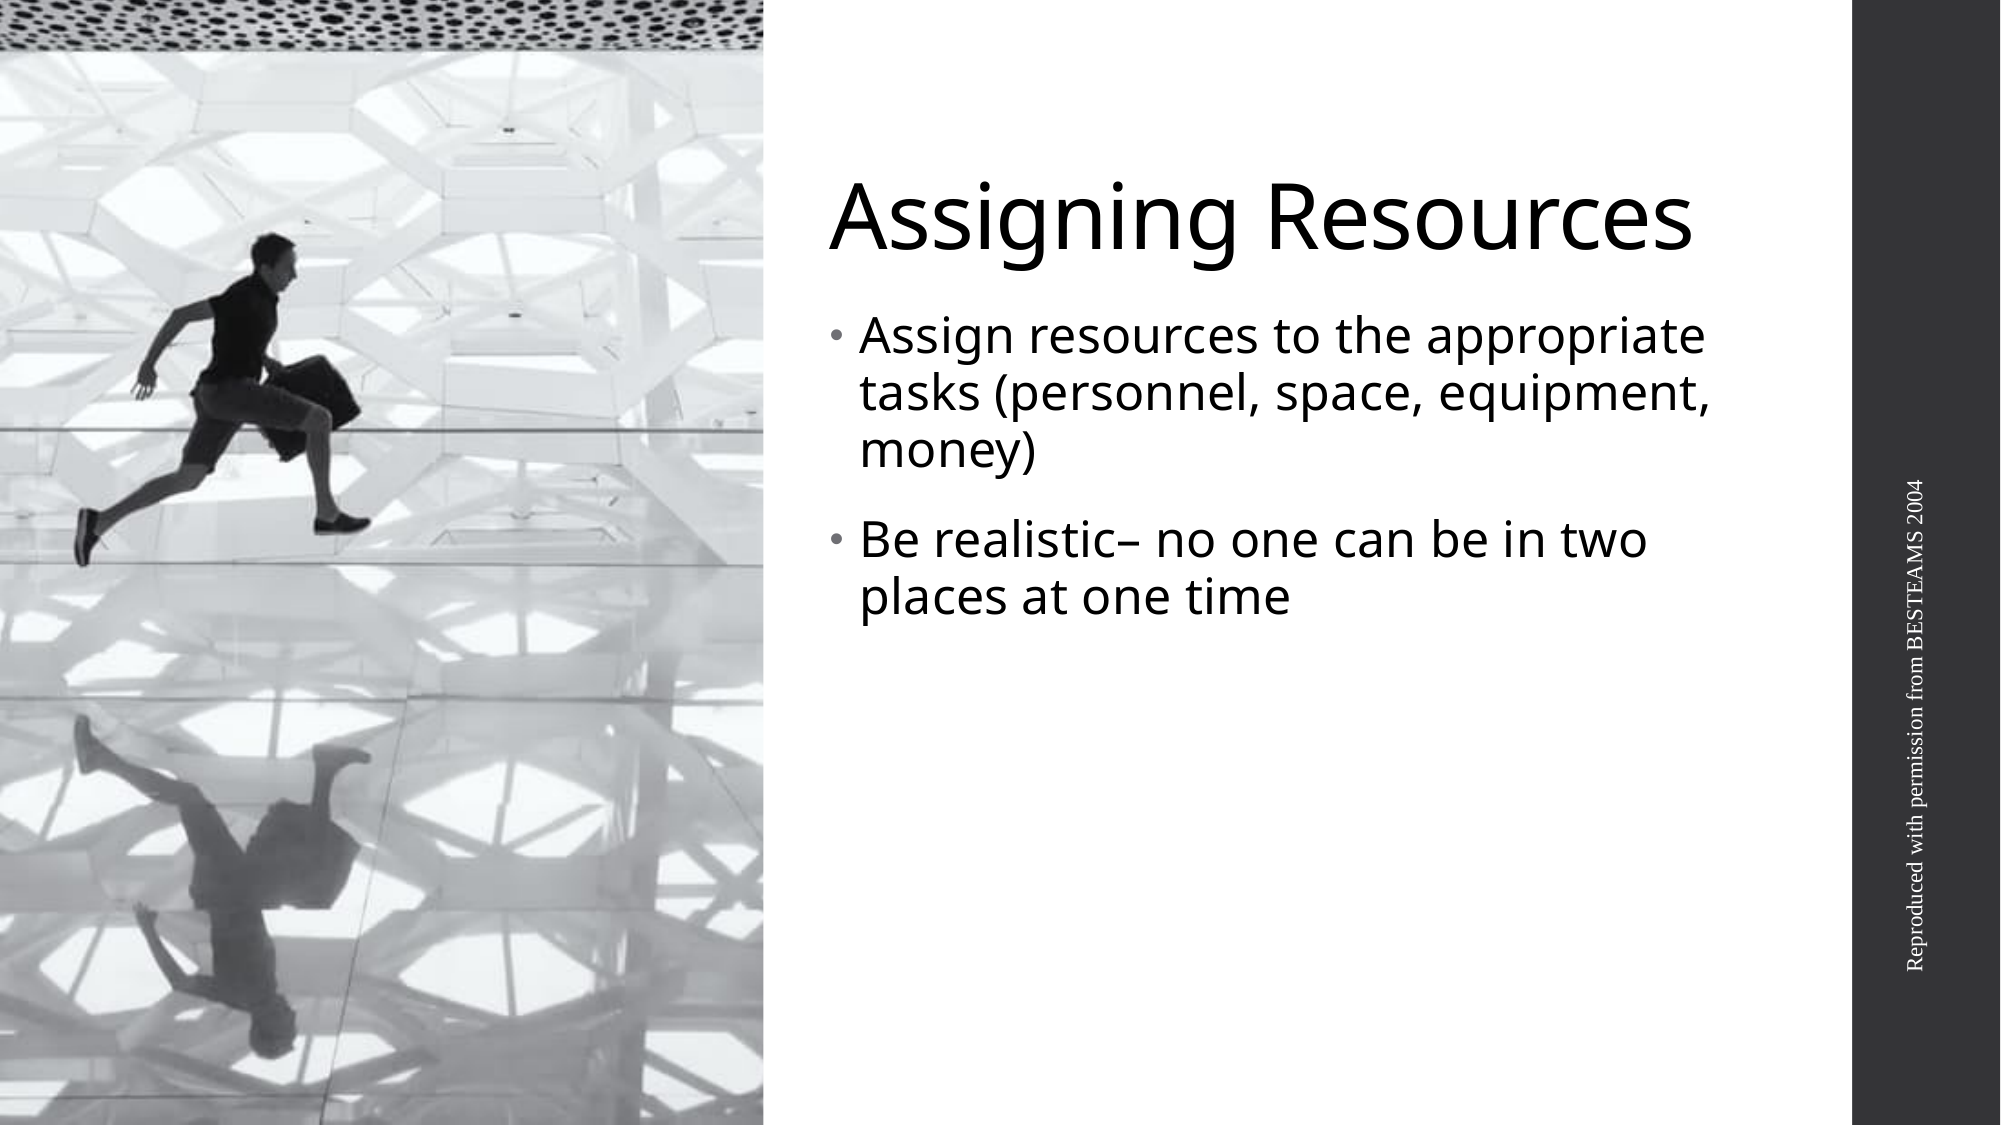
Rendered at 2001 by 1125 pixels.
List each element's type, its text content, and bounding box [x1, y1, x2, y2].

slide_number [1852, 1012, 2000, 1110]
footer Reproduced with permission from BESTEAMS 2004 [1897, 400, 1958, 988]
title Assigning Resources [814, 60, 1799, 278]
picture [0, 0, 764, 1125]
text_box [1851, 0, 2000, 1125]
list Assign resources to the appropriate tasks (personnel, space, equipment, money) Be realistic– no one can be in two places at one time [814, 299, 1802, 1014]
